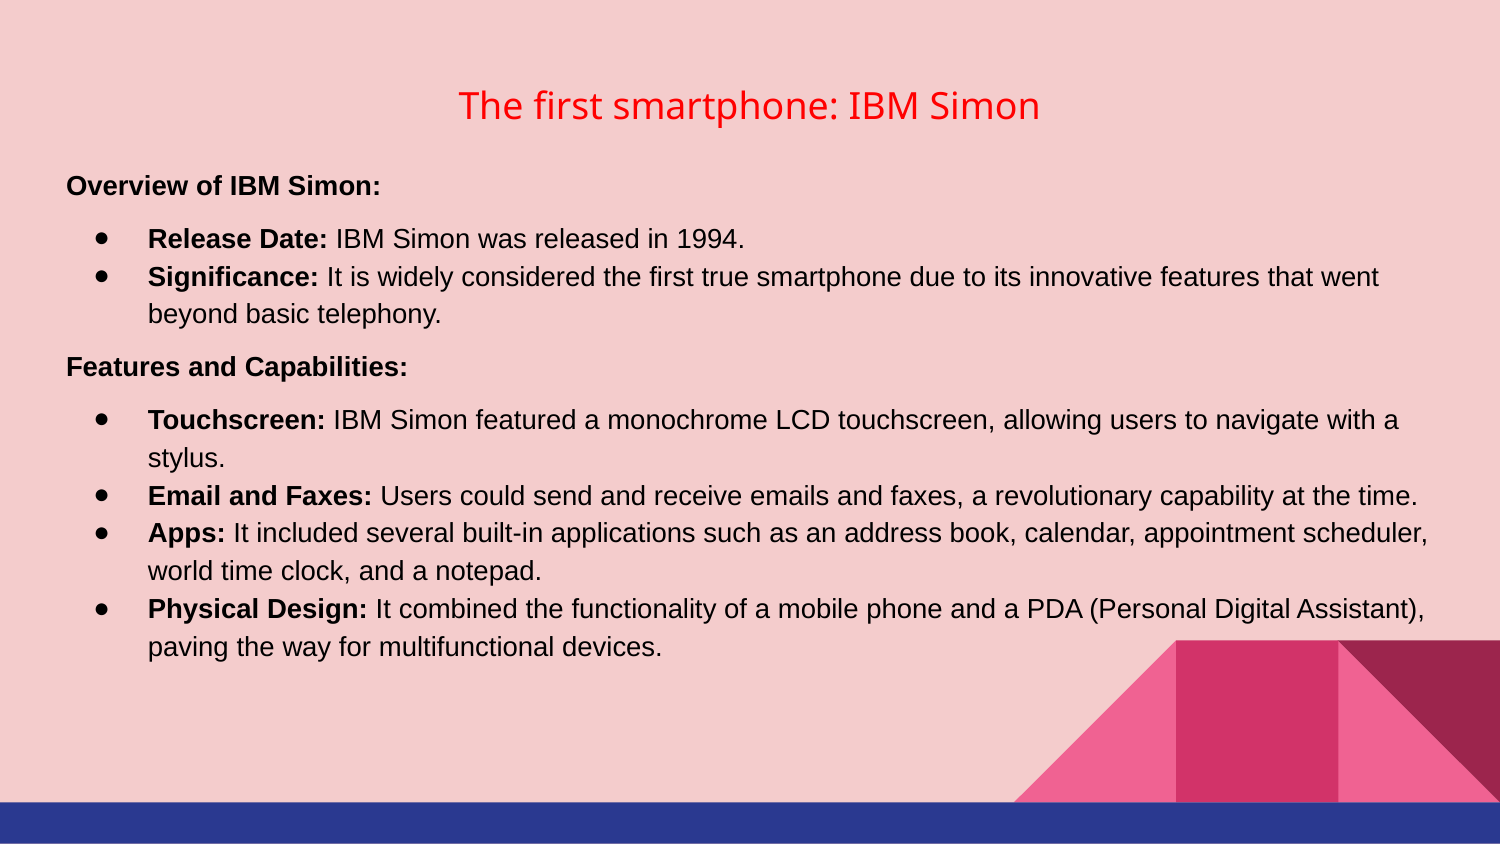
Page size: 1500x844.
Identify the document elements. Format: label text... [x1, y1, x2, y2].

title The first smartphone: IBM Simon [51, 67, 1449, 147]
list Overview of IBM Simon: Release Date: IBM Simon was released in 1994. Significance: It is widely considered the first true smartphone due to its innovative features that went beyond basic telephony. Features and Capabilities: Touchscreen: IBM Simon featured a monochrome LCD touchscreen, allowing users to navigate with a stylus. Email and Faxes: Users could send and receive emails and faxes, a revolutionary capability at the time. Apps: It included several built-in applications such as an address book, calendar, appointment scheduler, world time clock, and a notepad. Physical Design: It combined the functionality of a mobile phone and a PDA (Personal Digital Assistant), paving the way for multifunctional devices. [51, 147, 1449, 696]
